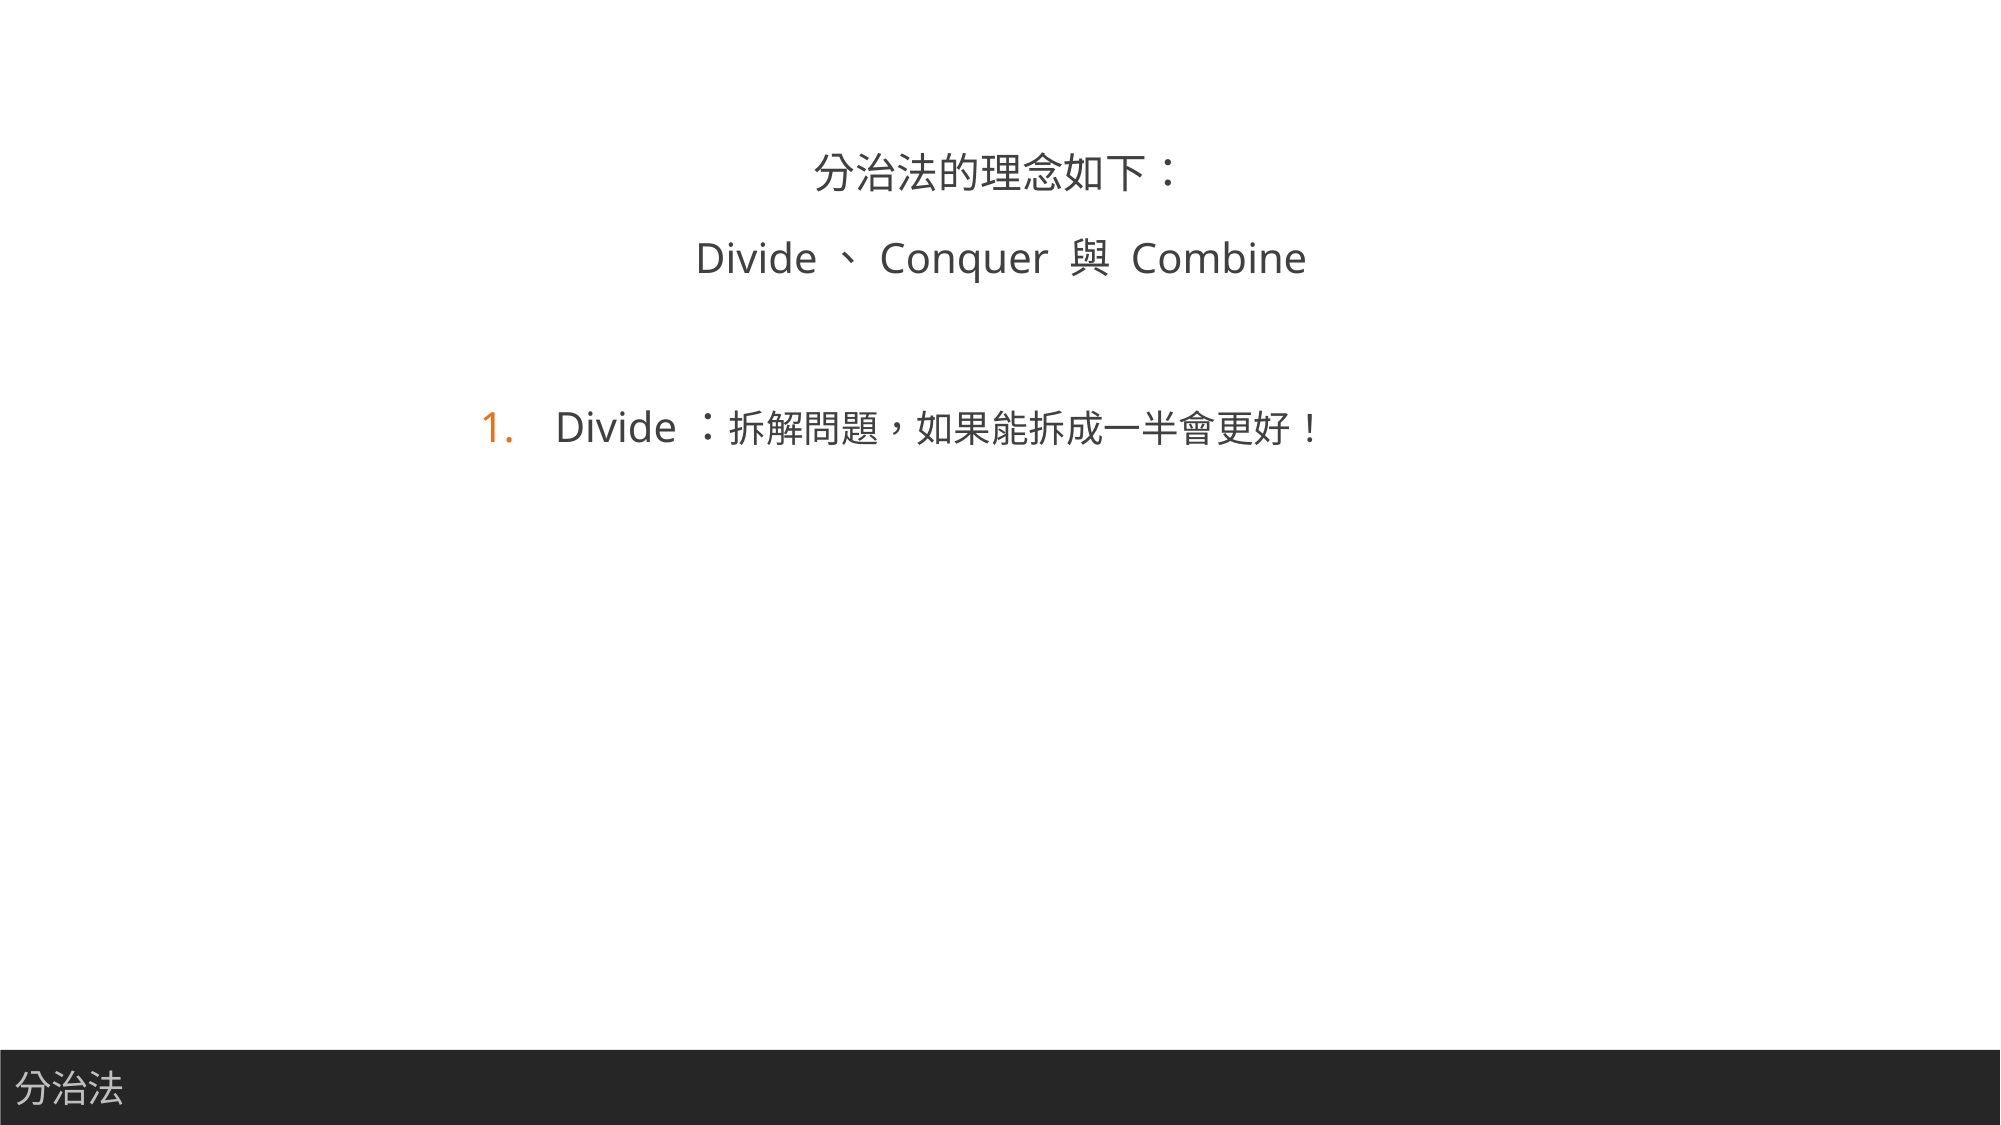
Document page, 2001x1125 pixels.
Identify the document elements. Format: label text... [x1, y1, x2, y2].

text_box 分治法的理念如下： Divide、Conquer 與 Combine [190, 134, 1798, 313]
text_box Divide：拆解問題，如果能拆成一半會更好！ [450, 388, 1615, 800]
text_box 分治法 [0, 1062, 616, 1125]
